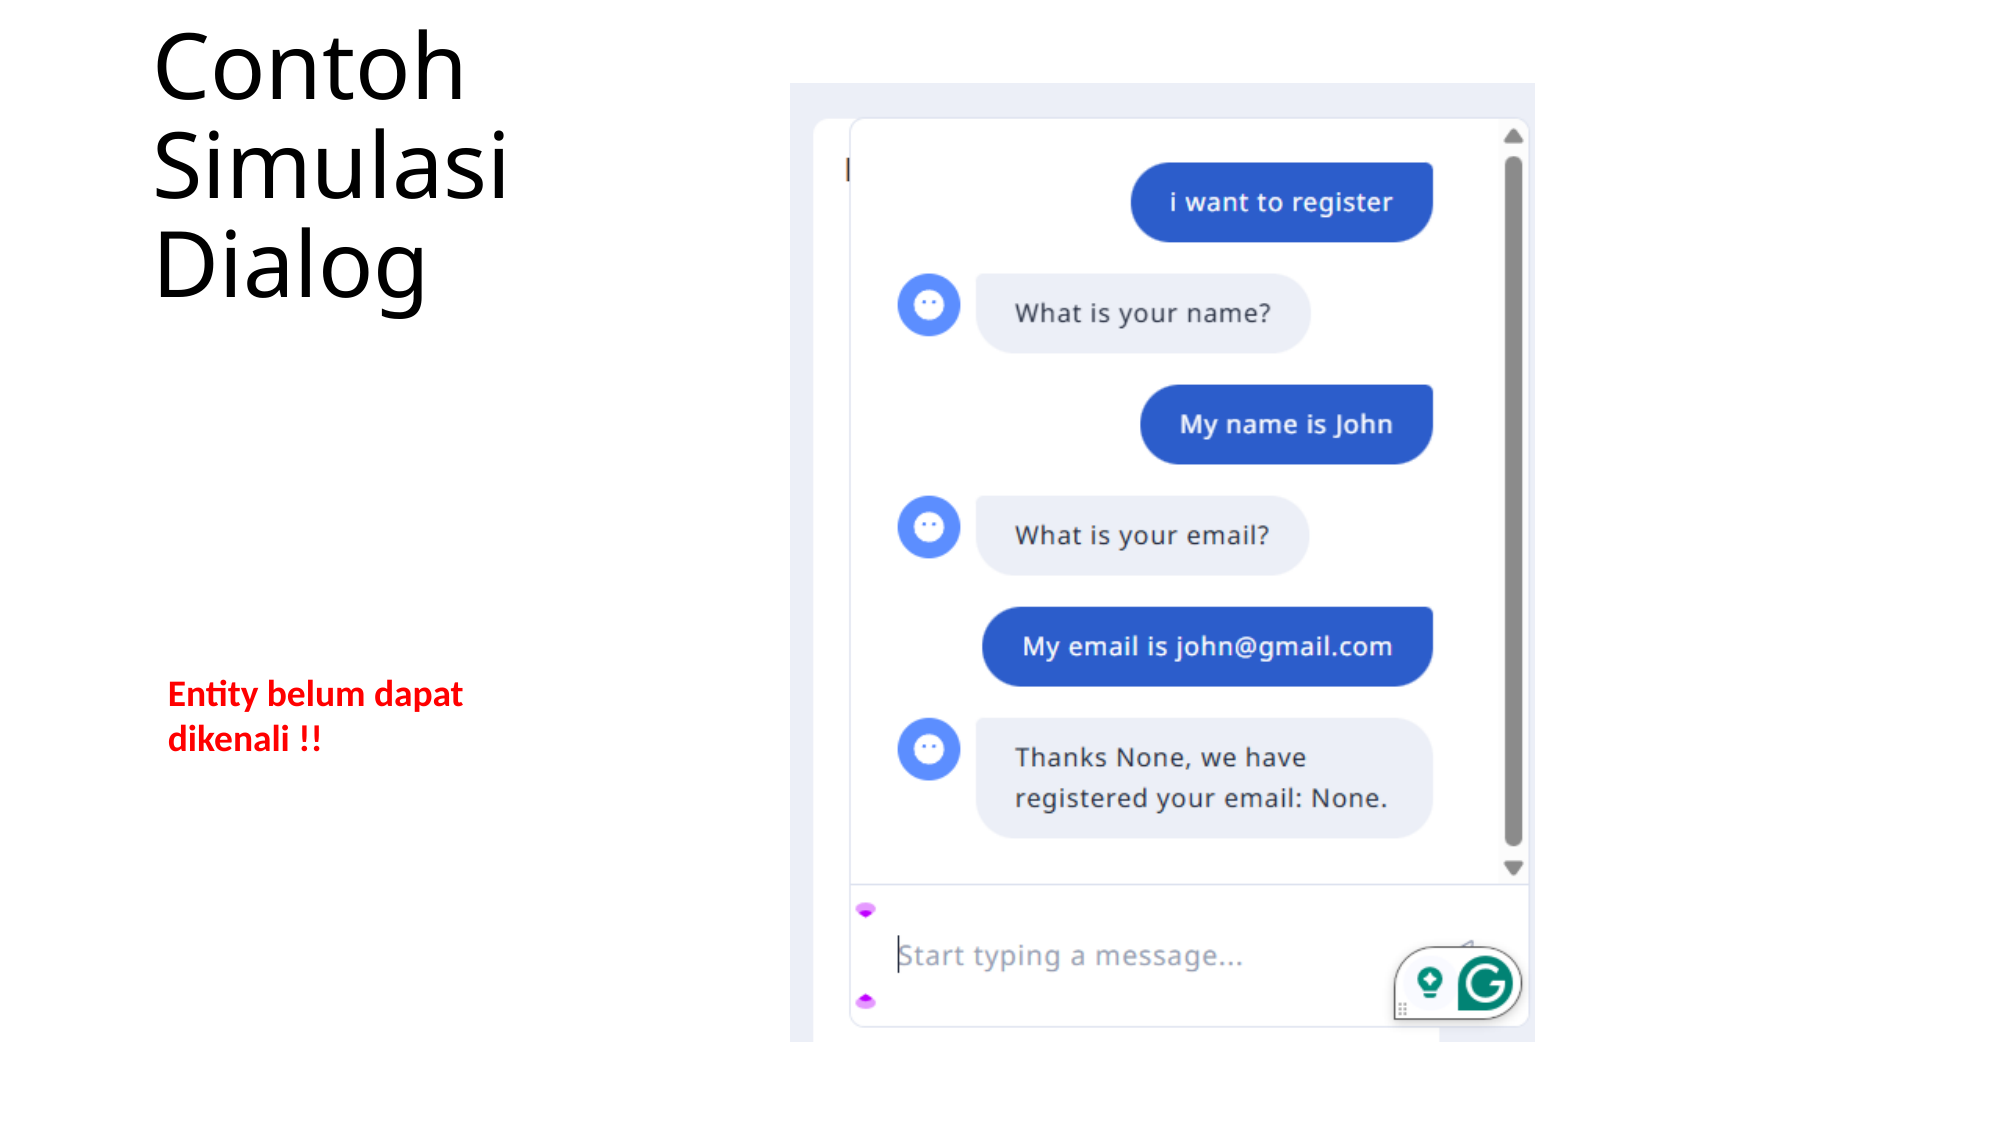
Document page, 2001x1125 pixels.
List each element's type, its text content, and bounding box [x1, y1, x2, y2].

text_box Entity belum dapat dikenali !! [153, 661, 584, 767]
title Contoh Simulasi Dialog [137, 59, 757, 278]
picture [790, 83, 1535, 1042]
